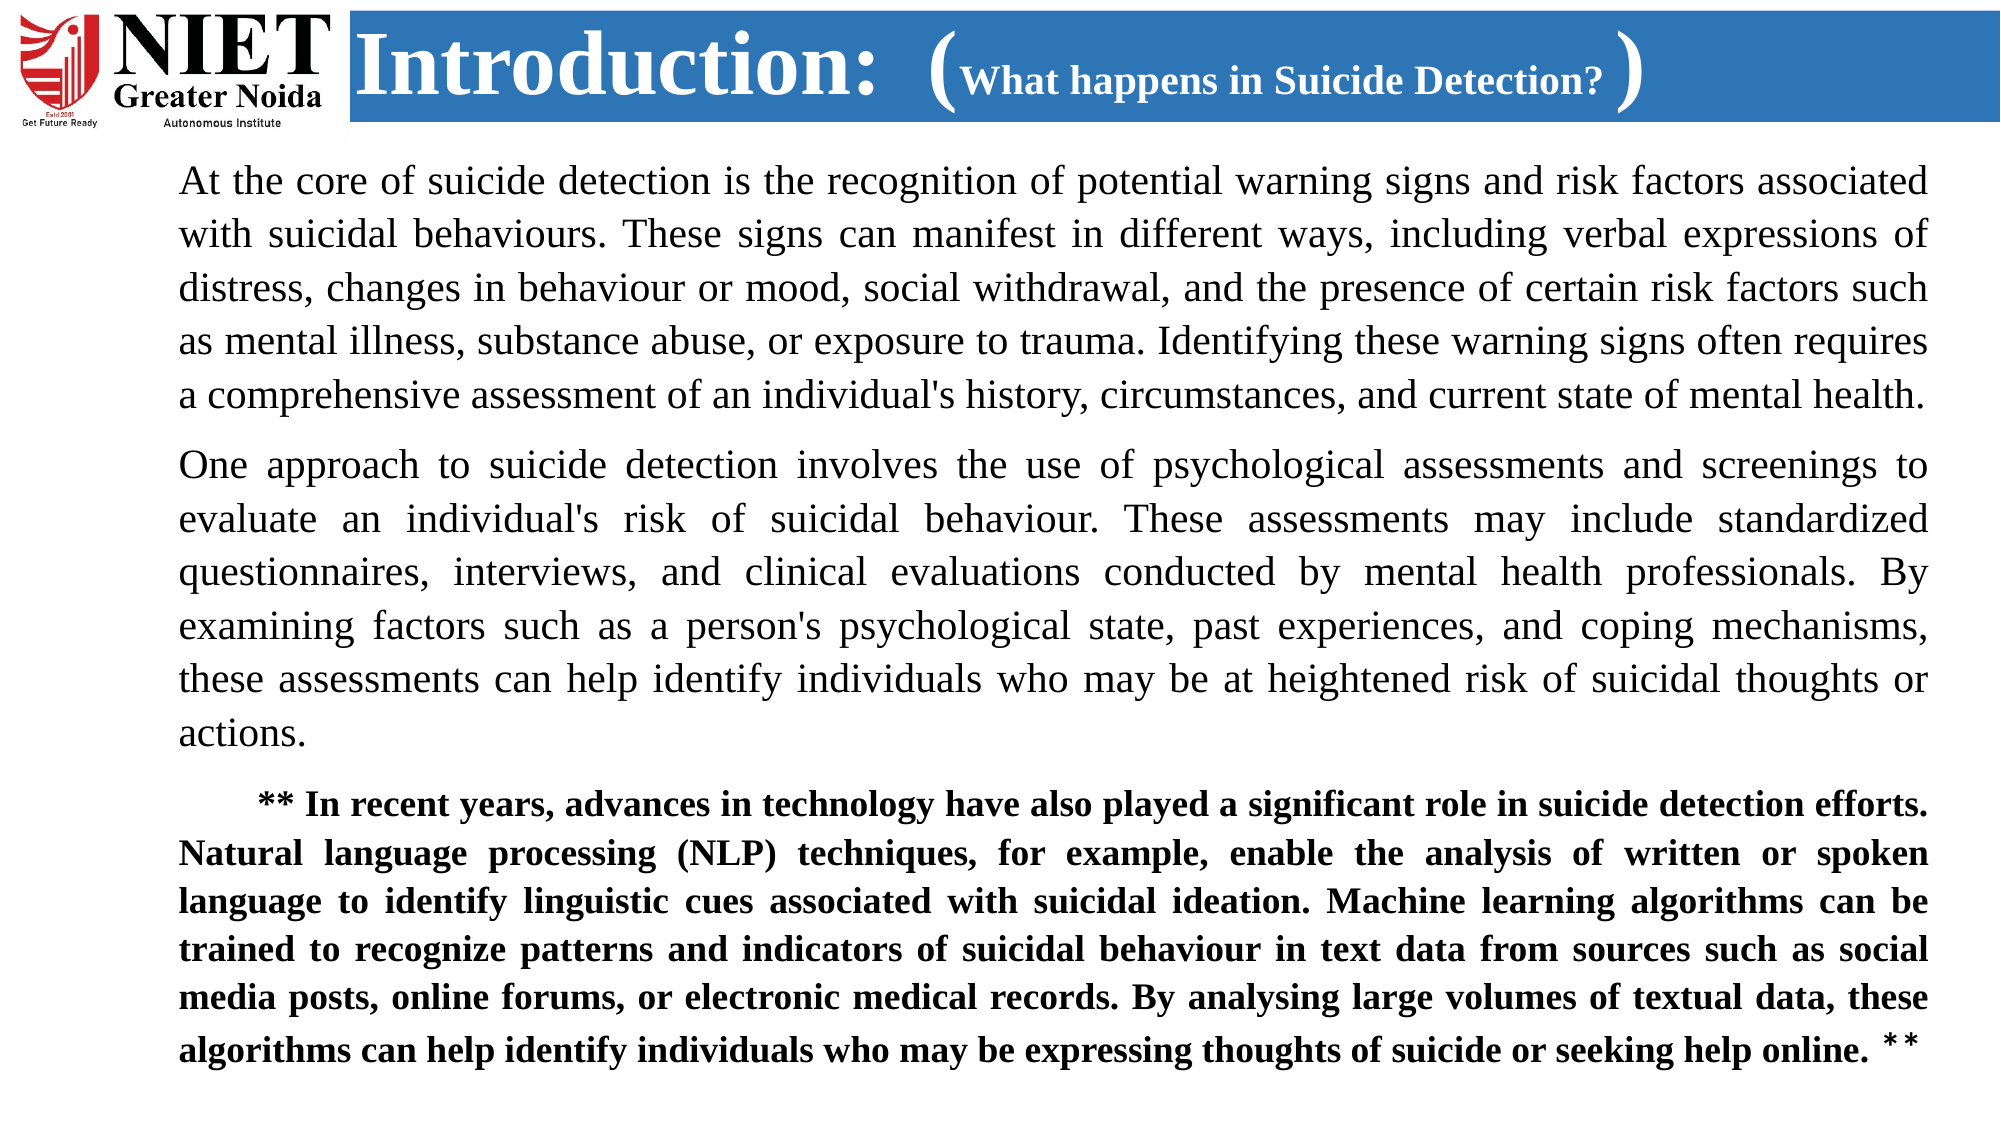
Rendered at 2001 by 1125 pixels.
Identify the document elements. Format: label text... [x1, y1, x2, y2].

picture [0, 0, 350, 143]
subtitle [34, 141, 1991, 1125]
title Introduction: (What happens in Suicide Detection? ) [350, 10, 2000, 122]
text_box At the core of suicide detection is the recognition of potential warning signs and risk factors associated with suicidal behaviours. These signs can manifest in different ways, including verbal expressions of distress, changes in behaviour or mood, social withdrawal, and the presence of certain risk factors such as mental illness, substance abuse, or exposure to trauma. Identifying these warning signs often requires a comprehensive assessment of an individual's history, circumstances, and current state of mental health. One approach to suicide detection involves the use of psychological assessments and screenings to evaluate an individual's risk of suicidal behaviour. These assessments may include standardized questionnaires, interviews, and clinical evaluations conducted by mental health professionals. By examining factors such as a person's psychological state, past experiences, and coping mechanisms, these assessments can help identify individuals who may be at heightened risk of suicidal thoughts or actions. ** In recent years, advances in technology have also played a significant role in suicide detection efforts. Natural language processing (NLP) techniques, for example, enable the analysis of written or spoken language to identify linguistic cues associated with suicidal ideation. Machine learning algorithms can be trained to recognize patterns and indicators of suicidal behaviour in text data from sources such as social media posts, online forums, or electronic medical records. By analysing large volumes of textual data, these algorithms can help identify individuals who may be expressing thoughts of suicide or seeking help online. ** [79, 141, 1946, 1078]
